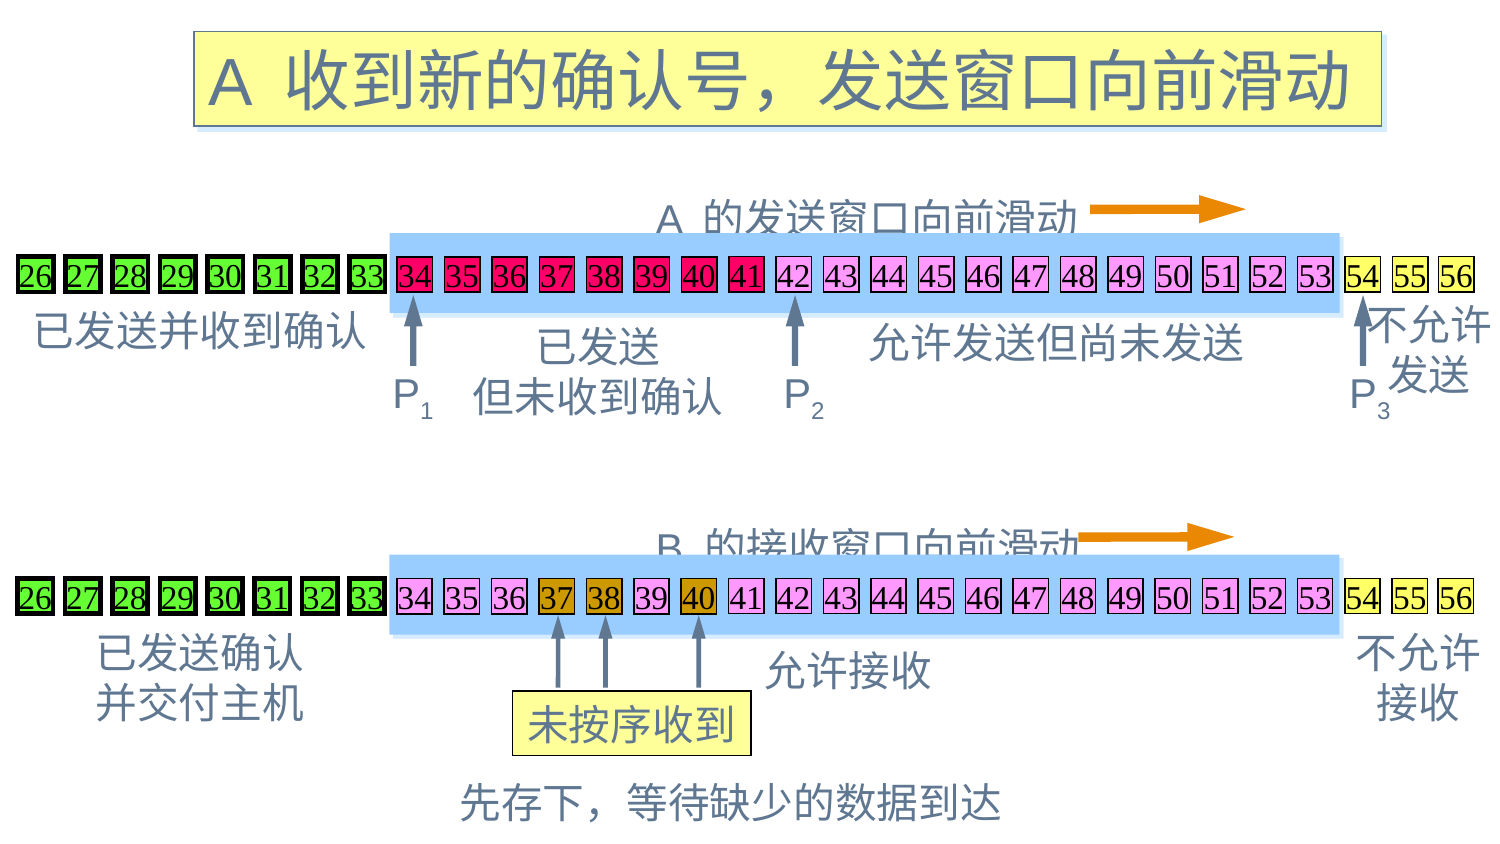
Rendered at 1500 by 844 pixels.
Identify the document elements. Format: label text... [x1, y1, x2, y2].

text_box 39 [633, 578, 670, 613]
text_box 先存下，等待缺少的数据到达 [413, 769, 1049, 835]
text_box 54 [1344, 578, 1381, 614]
text_box 39 [634, 256, 670, 293]
text_box 35 [444, 256, 480, 293]
text_box 33 [349, 578, 385, 614]
text_box 46 [965, 256, 1002, 292]
text_box [389, 554, 1340, 635]
text_box 48 [1060, 256, 1097, 292]
text_box 43 [823, 256, 860, 292]
text_box 允许接收 [750, 639, 947, 702]
text_box 32 [302, 578, 338, 614]
text_box 56 [1438, 578, 1474, 614]
text_box 35 [444, 578, 480, 614]
text_box A 收到新的确认号，发送窗口向前滑动 [193, 31, 1382, 127]
text_box 49 [1107, 578, 1144, 614]
text_box 29 [160, 256, 196, 293]
text_box 已发送并收到确认 [18, 297, 382, 363]
text_box 52 [1249, 578, 1286, 614]
text_box 36 [491, 256, 528, 293]
text_box 28 [112, 256, 149, 293]
text_box 34 [396, 578, 433, 614]
text_box 47 [1012, 578, 1049, 614]
text_box 28 [112, 578, 148, 614]
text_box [557, 614, 699, 688]
text_box 53 [1297, 578, 1333, 614]
text_box 37 [538, 578, 575, 614]
text_box 51 [1202, 578, 1238, 614]
text_box 36 [491, 578, 528, 614]
text_box 54 [1344, 256, 1381, 292]
text_box 26 [17, 578, 54, 614]
text_box 27 [65, 256, 101, 293]
text_box 52 [1250, 256, 1286, 292]
text_box 38 [586, 256, 623, 293]
text_box 44 [871, 256, 907, 292]
text_box 45 [918, 256, 954, 292]
text_box 30 [207, 578, 243, 614]
text_box [407, 295, 420, 359]
text_box 56 [1438, 256, 1474, 292]
text_box 50 [1155, 578, 1191, 614]
text_box 41 [728, 578, 764, 614]
text_box 48 [1060, 578, 1096, 614]
text_box 27 [65, 578, 101, 614]
text_box 44 [870, 578, 907, 614]
text_box 42 [775, 578, 812, 614]
text_box 42 [776, 256, 812, 292]
text_box 50 [1155, 256, 1191, 292]
text_box [1078, 530, 1235, 544]
text_box 43 [823, 578, 859, 614]
text_box 已发送 但未收到确认 [457, 313, 739, 429]
text_box 允许发送但尚未发送 [853, 318, 1260, 374]
text_box B 的接收窗口向前滑动 [640, 514, 1096, 554]
text_box 30 [207, 256, 243, 293]
text_box 已发送确认 并交付主机 [80, 619, 319, 734]
text_box 26 [17, 256, 54, 293]
text_box 34 [397, 256, 433, 293]
text_box 29 [159, 578, 196, 614]
text_box [1356, 295, 1370, 359]
text_box [1090, 202, 1247, 216]
text_box 40 [681, 256, 717, 293]
text_box P1 [377, 359, 449, 432]
text_box P3 [1334, 359, 1406, 432]
text_box 31 [254, 256, 291, 293]
text_box 38 [586, 578, 622, 613]
text_box 37 [539, 256, 575, 293]
text_box 32 [302, 256, 338, 293]
text_box 40 [681, 578, 717, 614]
text_box 未按序收到 [512, 690, 751, 756]
text_box 不允许 接收 [1340, 619, 1496, 734]
text_box 47 [1013, 256, 1049, 292]
text_box 49 [1107, 256, 1144, 292]
text_box 55 [1392, 256, 1428, 291]
text_box [788, 295, 802, 359]
text_box 31 [254, 578, 291, 614]
text_box 41 [728, 256, 765, 292]
text_box 33 [349, 256, 386, 293]
text_box 不允许 发送 [1351, 291, 1500, 406]
text_box A 的发送窗口向前滑动 [640, 185, 1094, 233]
text_box 55 [1392, 578, 1428, 614]
text_box 46 [965, 578, 1001, 614]
text_box 51 [1202, 256, 1239, 292]
text_box 45 [918, 578, 954, 614]
text_box [389, 233, 1340, 313]
text_box 53 [1297, 256, 1333, 292]
text_box P2 [768, 359, 840, 432]
